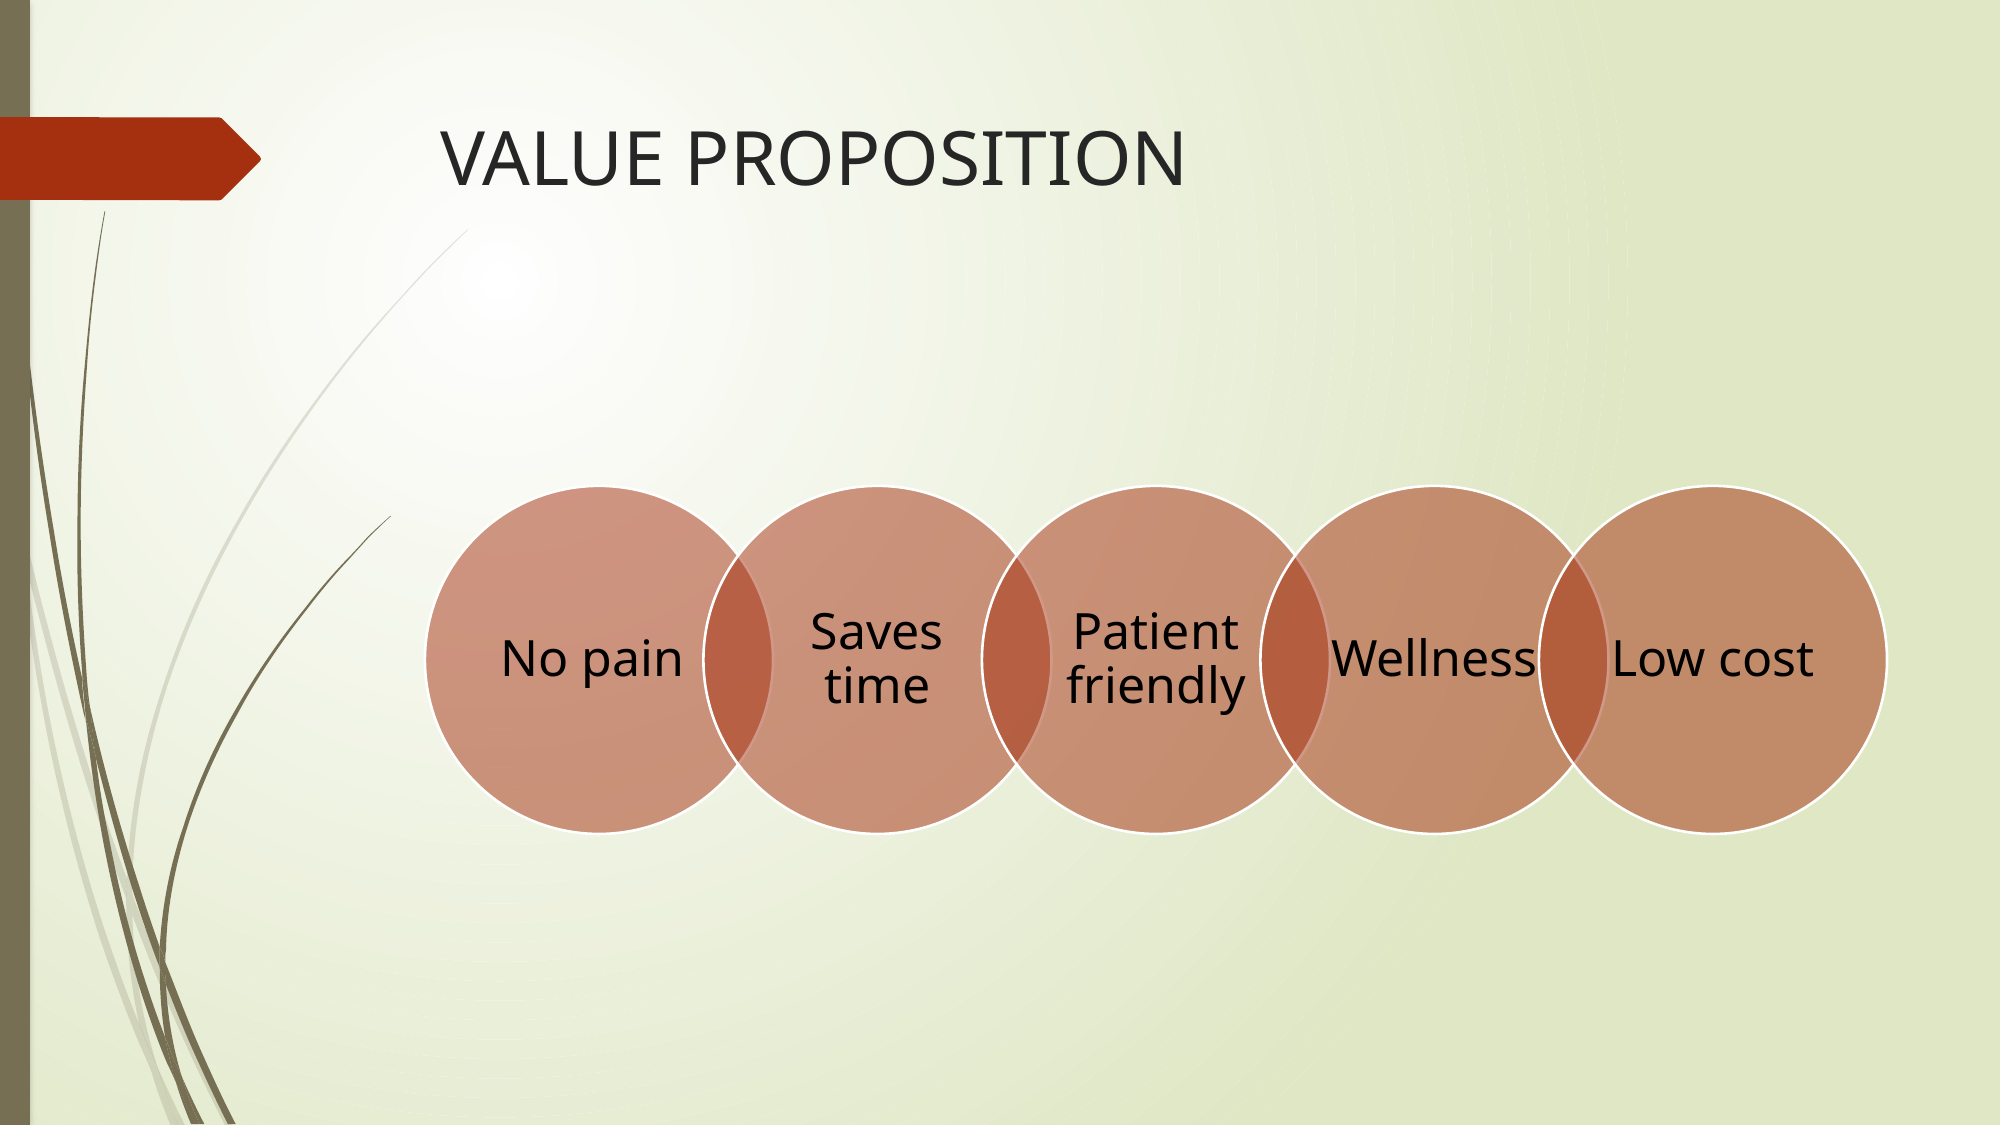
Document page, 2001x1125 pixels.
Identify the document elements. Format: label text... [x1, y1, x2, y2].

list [424, 349, 1888, 971]
title VALUE PROPOSITION [425, 102, 1888, 313]
